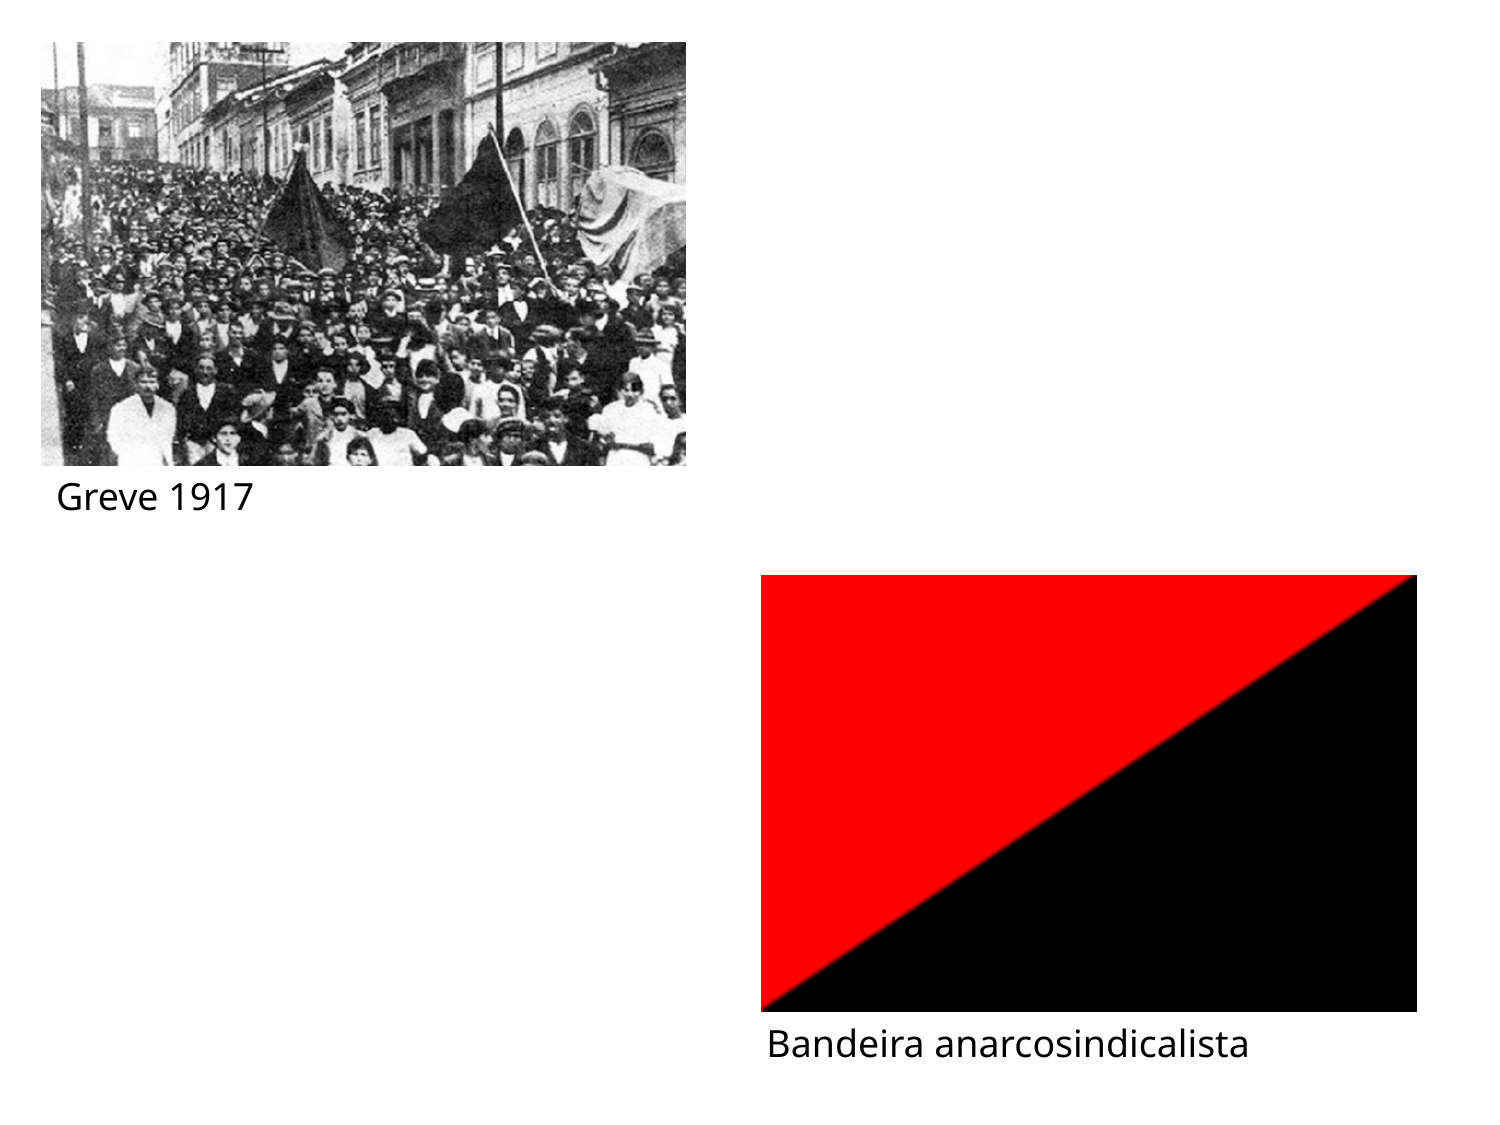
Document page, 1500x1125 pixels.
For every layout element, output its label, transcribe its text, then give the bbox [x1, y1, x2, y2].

text_box Bandeira anarcosindicalista [751, 1012, 1265, 1073]
picture [761, 575, 1418, 1012]
text_box Greve 1917 [41, 475, 270, 526]
picture [40, 42, 686, 467]
